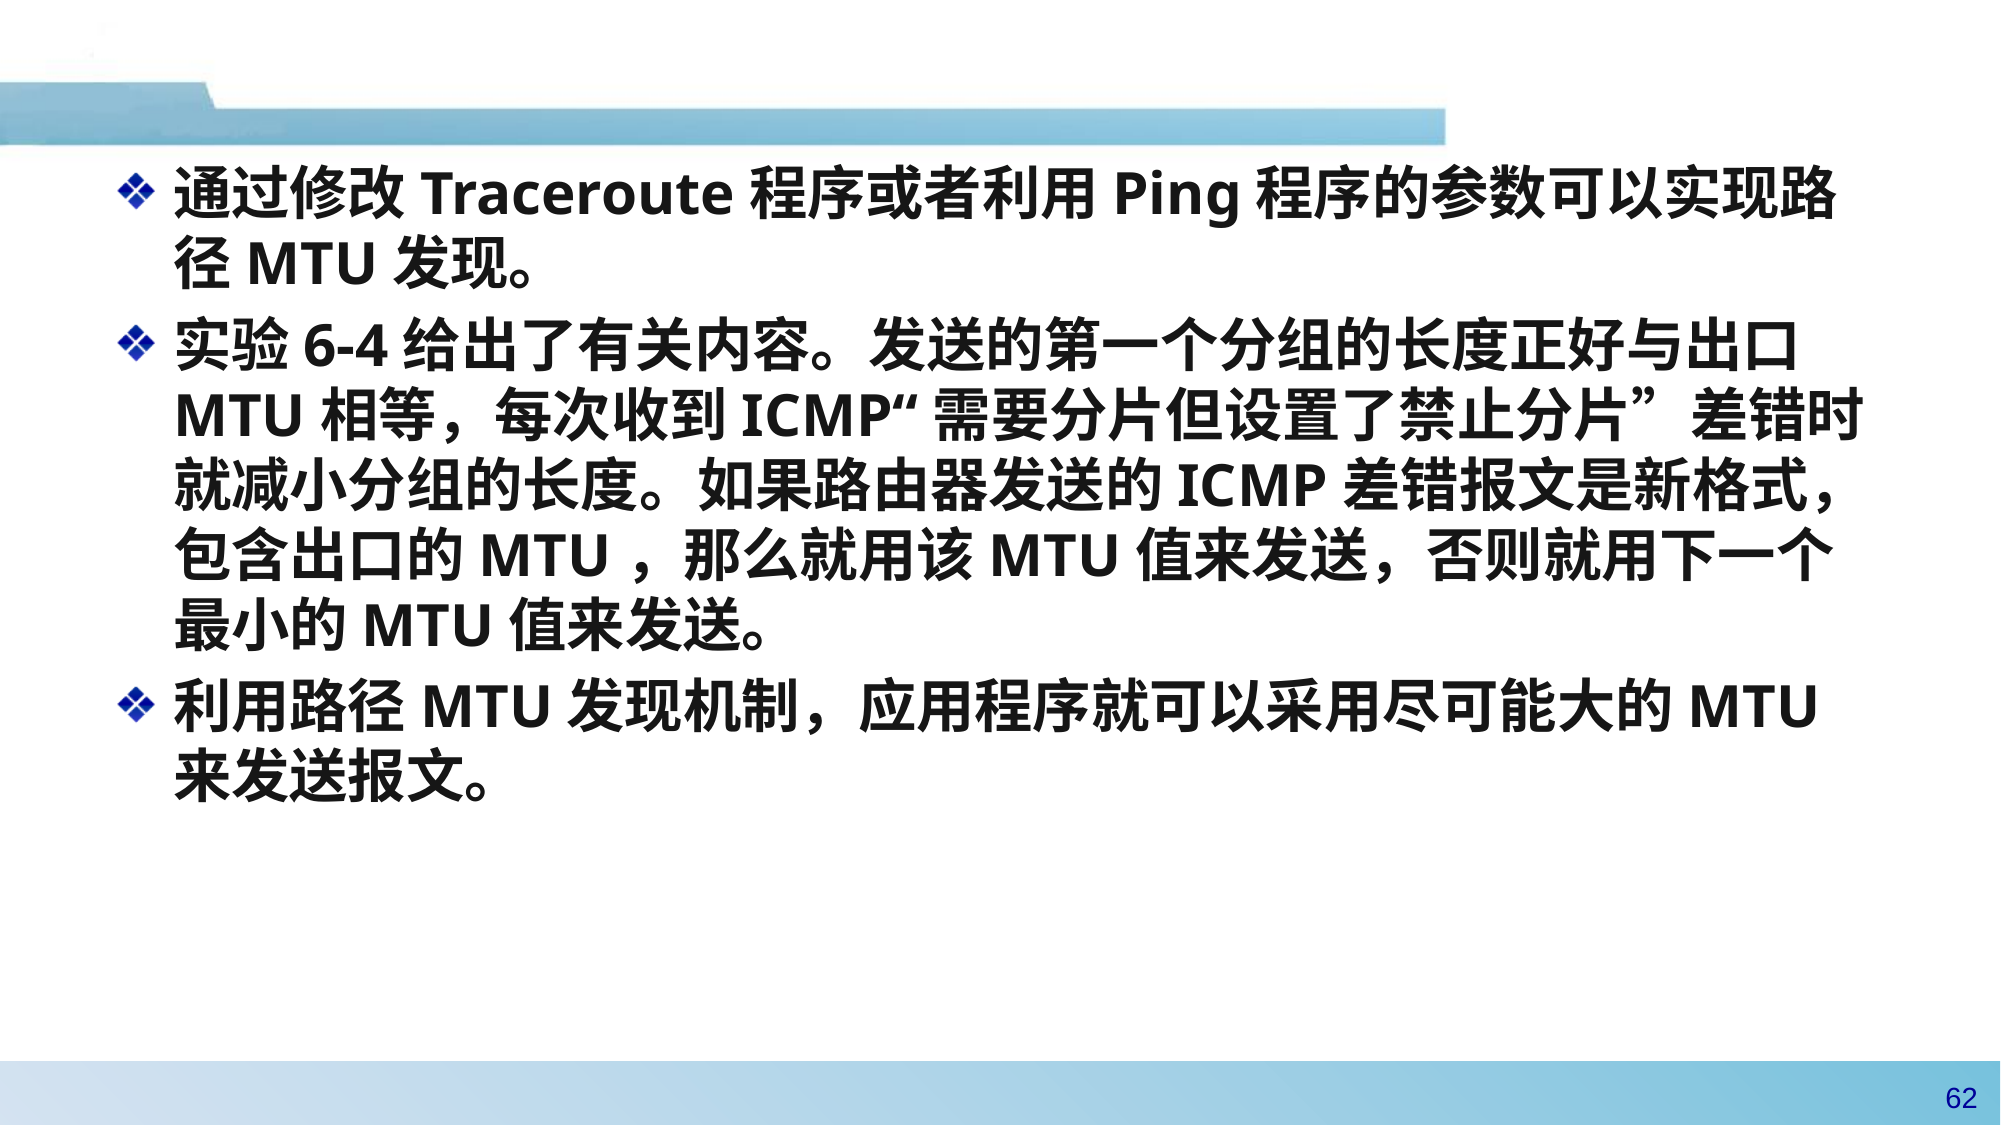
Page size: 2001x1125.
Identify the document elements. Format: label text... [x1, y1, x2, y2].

picture [0, 12, 1612, 371]
picture [116, 170, 158, 212]
list 通过修改Traceroute程序或者利用Ping程序的参数可以实现路径MTU发现。 实验6-4给出了有关内容。发送的第一个分组的长度正好与出口MTU相等，每次收到ICMP“需要分片但设置了禁止分片”差错时就减小分组的长度。如果路由器发送的ICMP差错报文是新格式，包含出口的MTU，那么就用该MTU值来发送，否则就用下一个最小的MTU值来发送。 利用路径MTU发现机制，应用程序就可以采用尽可能大的MTU来发送报文。 [101, 148, 1899, 1024]
picture [116, 322, 158, 364]
slide_number 61 [1850, 1071, 1993, 1125]
picture [116, 684, 158, 725]
